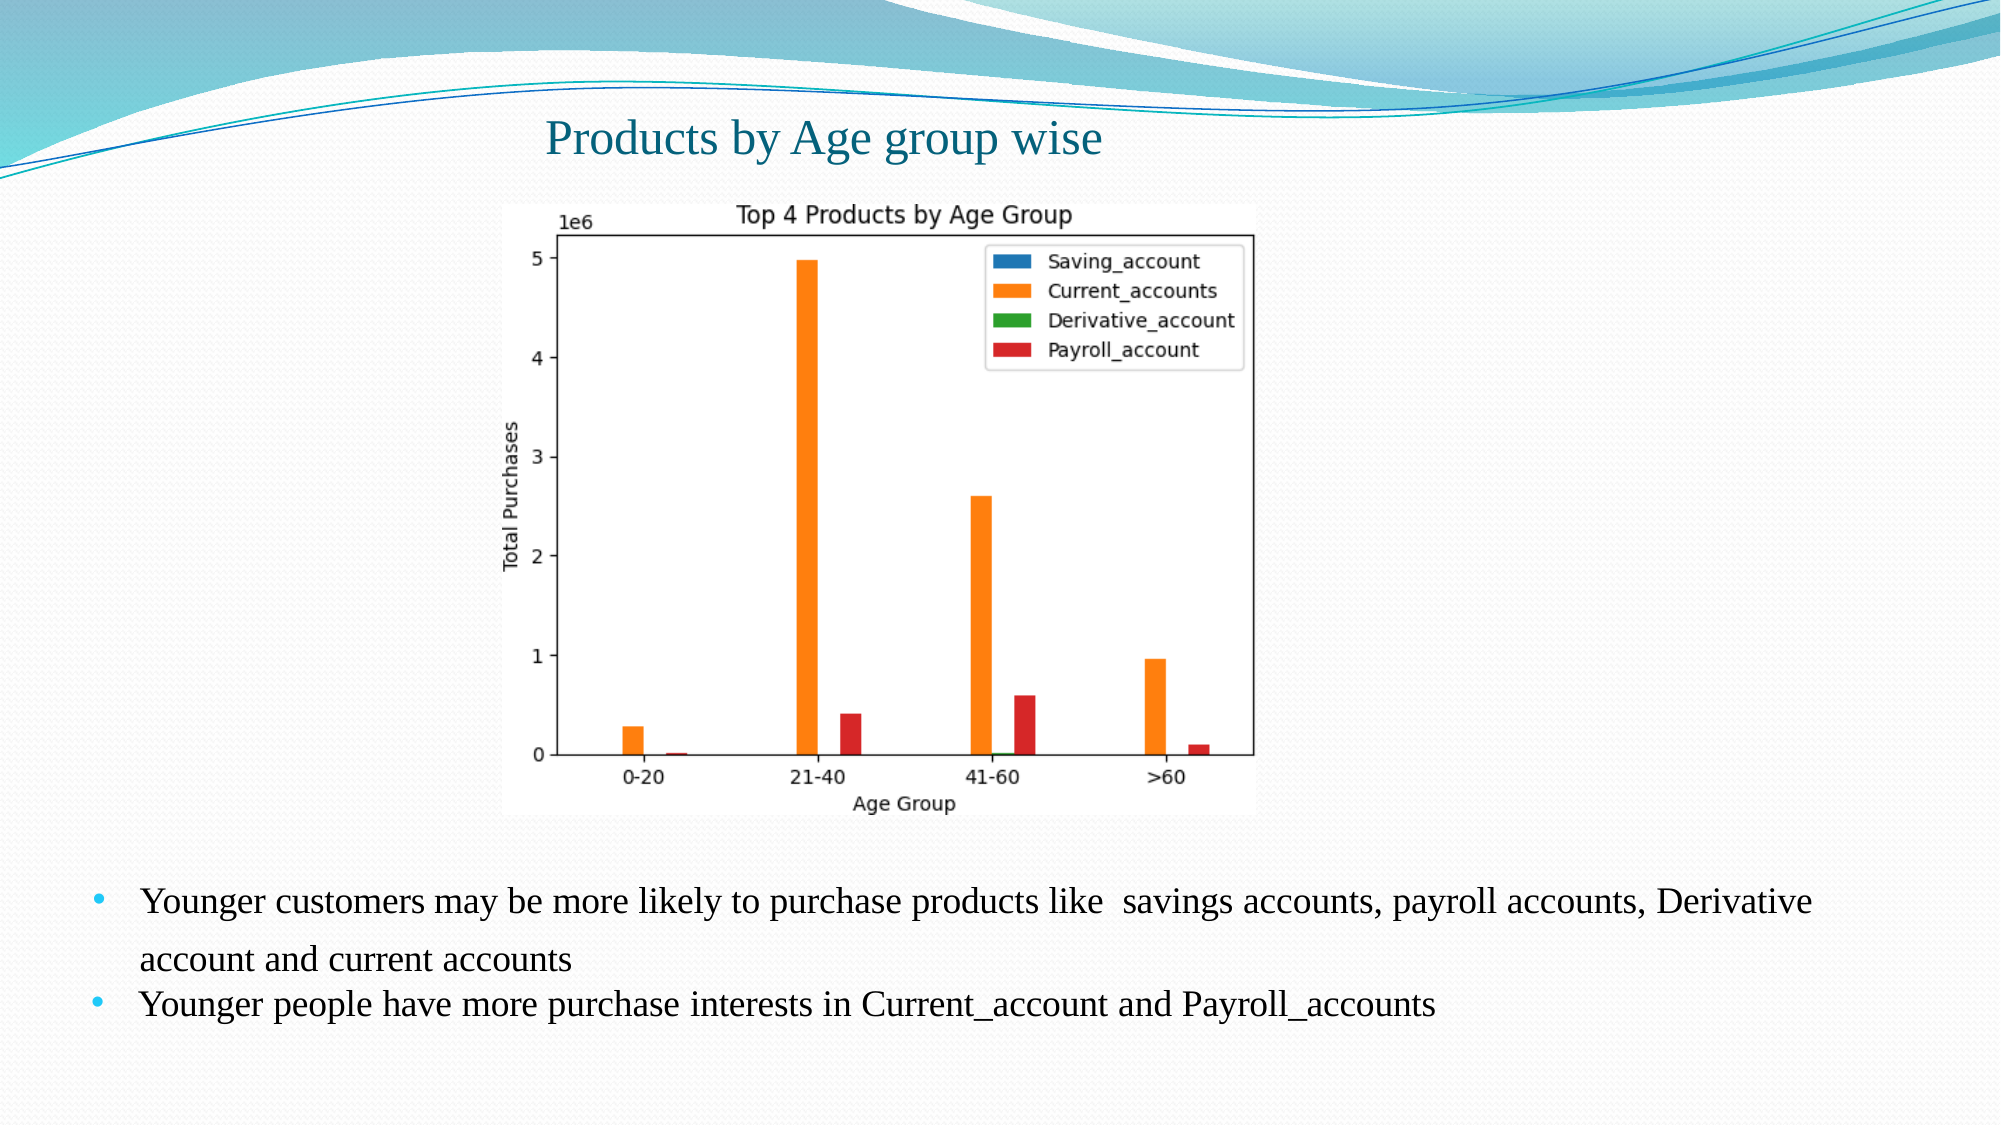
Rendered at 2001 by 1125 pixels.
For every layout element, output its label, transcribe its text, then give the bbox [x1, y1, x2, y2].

text_box Younger customers may be more likely to purchase products like savings accounts, payroll accounts, Derivative account and current accounts Younger people have more purchase interests in Current_account and Payroll_accounts [90, 852, 1848, 1025]
text_box Products by Age group wise [543, 99, 1281, 166]
picture [502, 203, 1257, 816]
